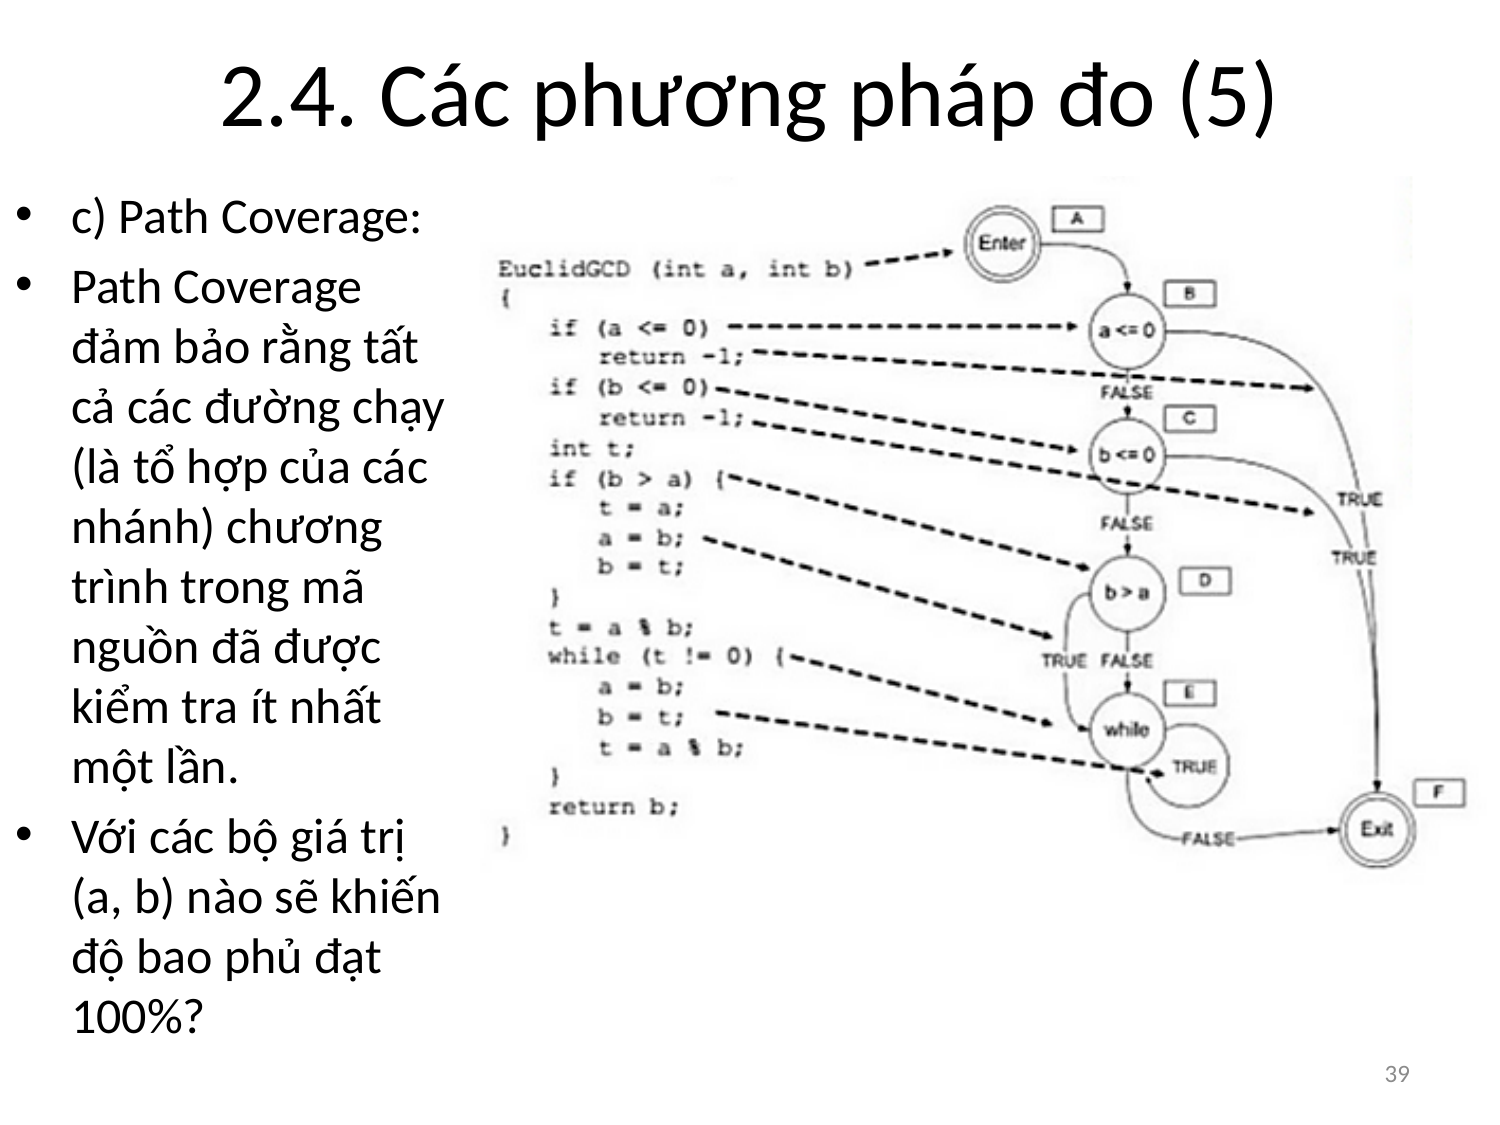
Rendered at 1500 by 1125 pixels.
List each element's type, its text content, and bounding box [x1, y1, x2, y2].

title 2.4. Các phương pháp đo (5) [103, 24, 1397, 155]
picture [479, 175, 1491, 885]
list c) Path Coverage: Path Coverage đảm bảo rằng tất cả các đường chạy (là tổ hợp của các nhánh) chương trình trong mã nguồn đã được kiểm tra ít nhất một lần. Với các bộ giá trị (a, b) nào sẽ khiến độ bao phủ đạt 100%? [0, 176, 480, 994]
slide_number 39 [1074, 1042, 1425, 1103]
